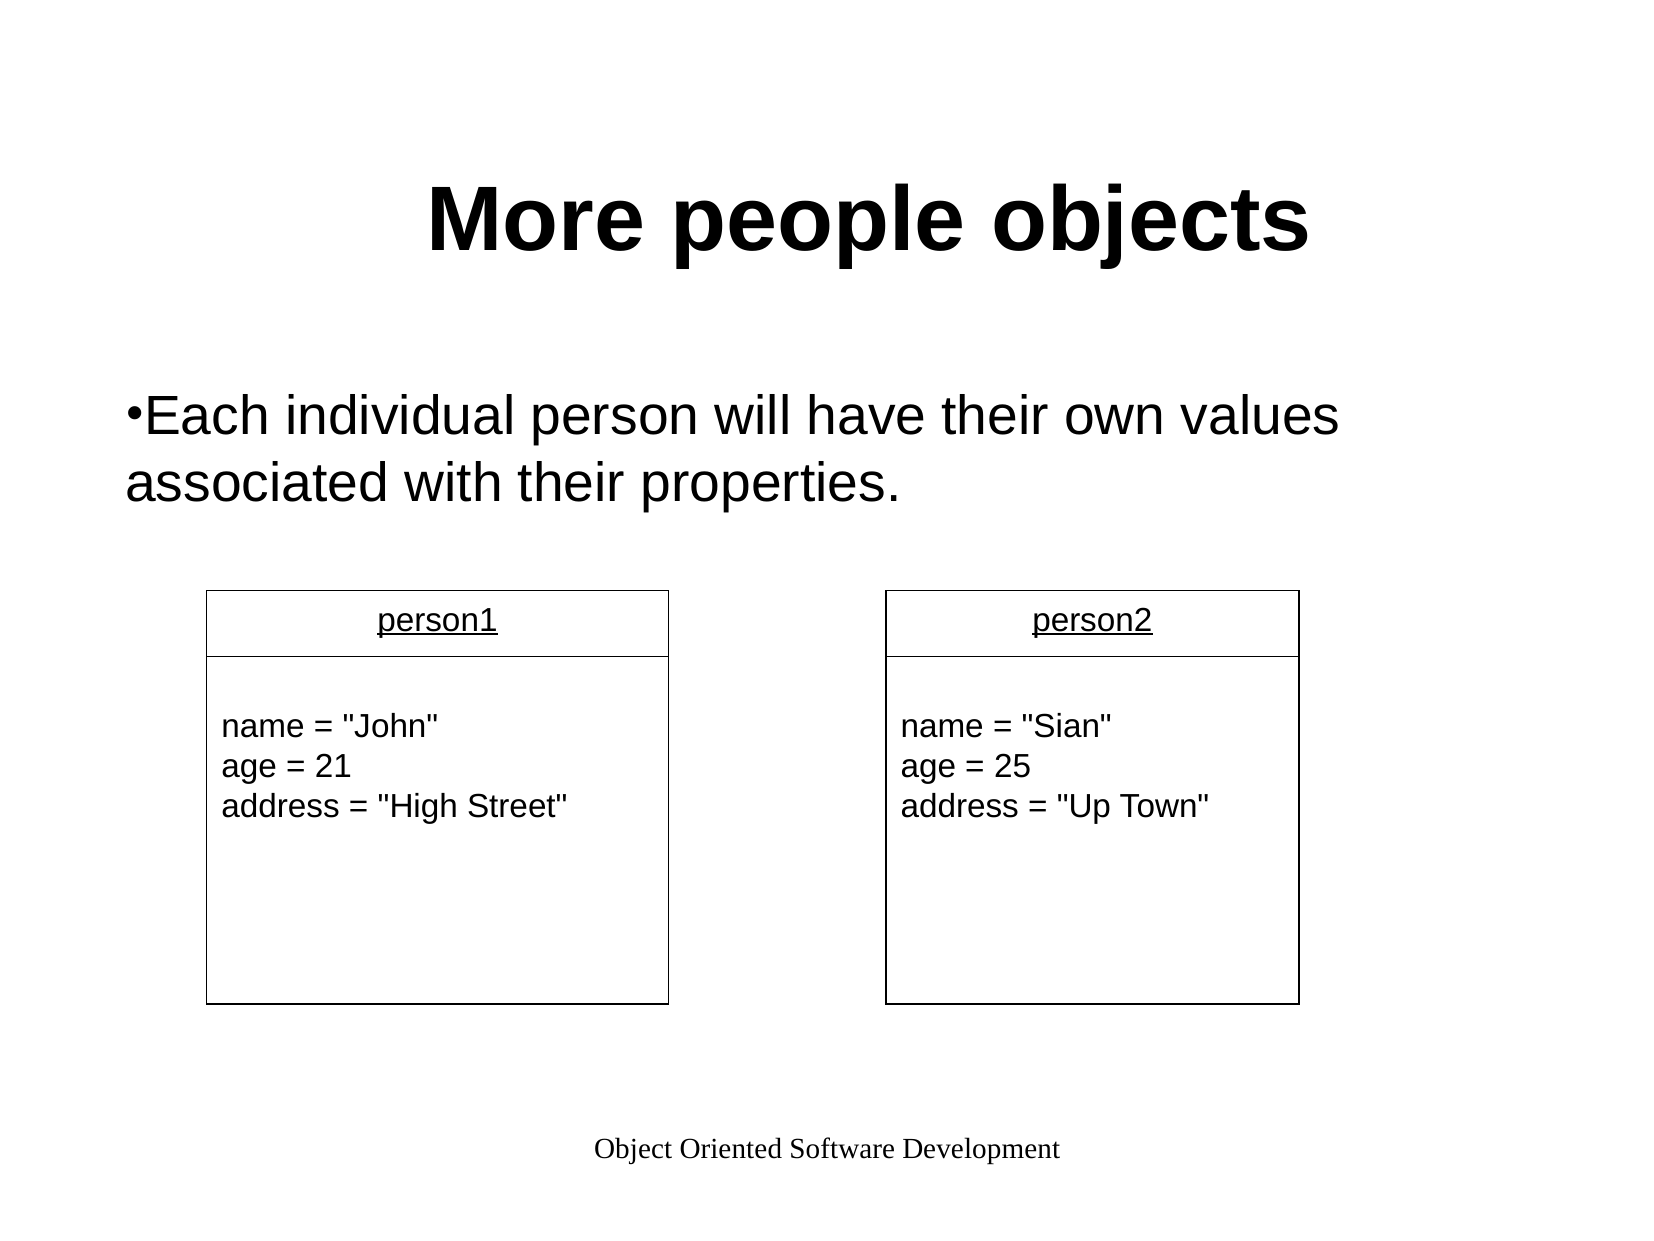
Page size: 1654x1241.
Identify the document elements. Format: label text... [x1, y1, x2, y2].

text_box name = "Sian" age = 25 address = "Up Town" [885, 656, 1300, 1004]
text_box name = "John" age = 21 address = "High Street" [206, 656, 669, 1004]
title More people objects [165, 102, 1575, 325]
text_box person2 [885, 590, 1300, 656]
footer Object Oriented Software Development [565, 1129, 1090, 1216]
text_box Each individual person will have their own values associated with their properties. [110, 371, 1557, 520]
text_box person1 [206, 590, 669, 656]
